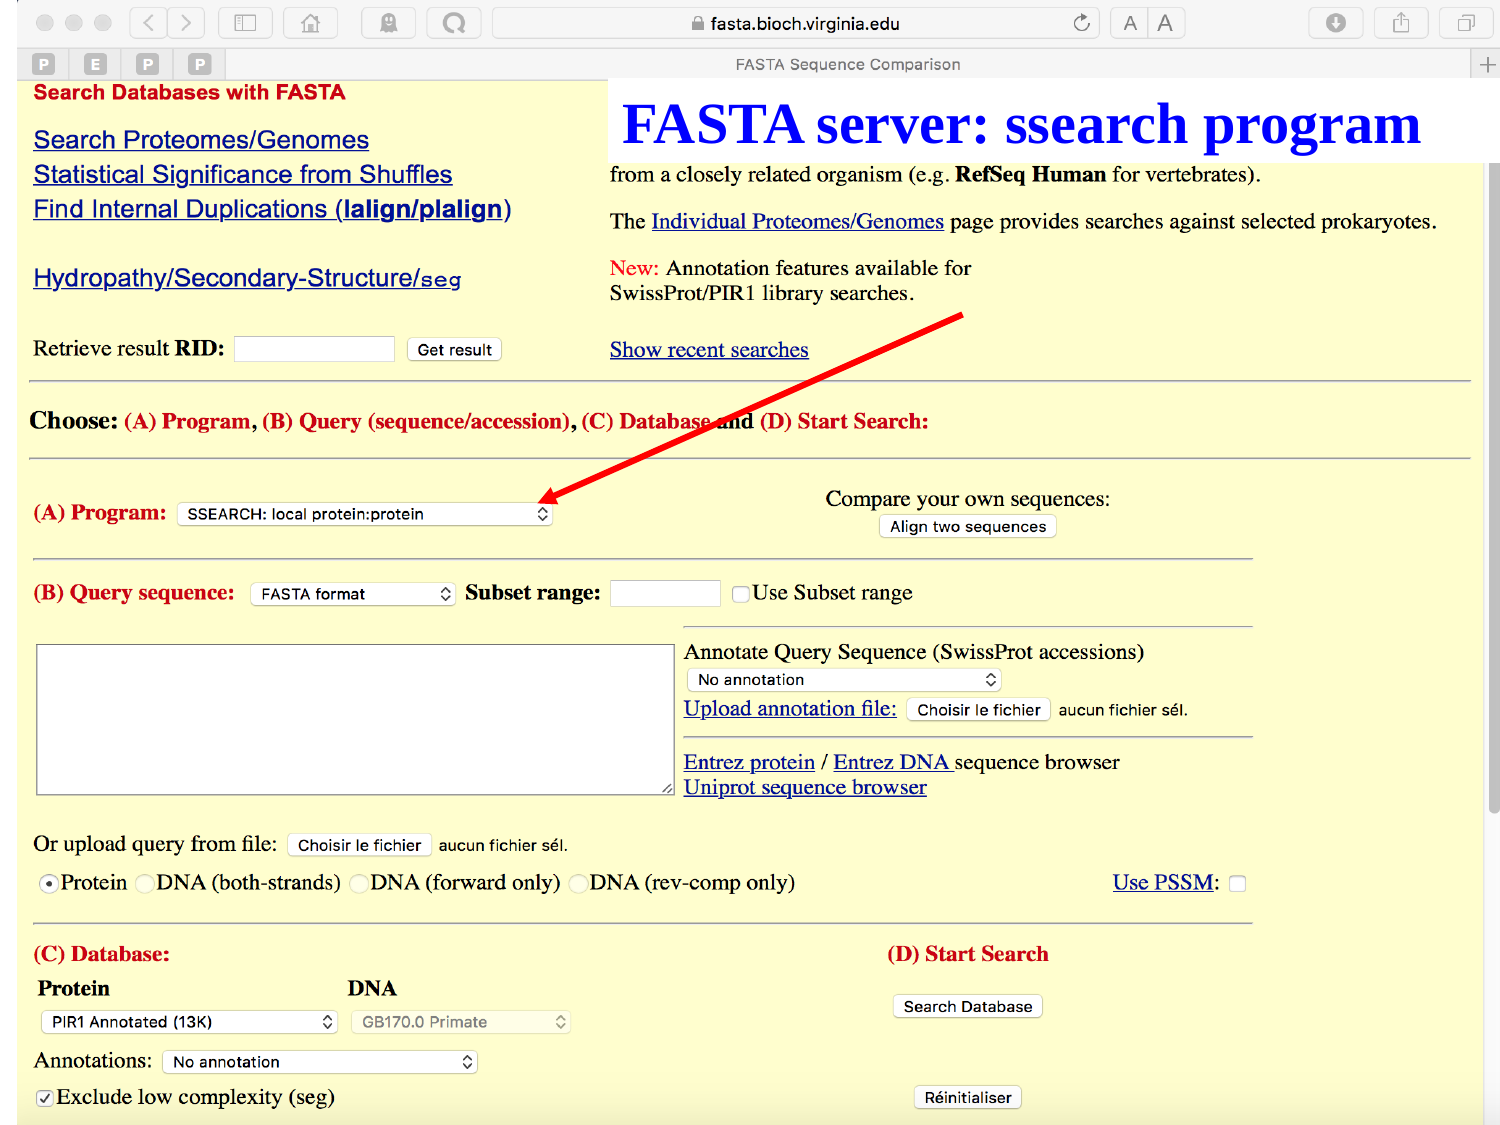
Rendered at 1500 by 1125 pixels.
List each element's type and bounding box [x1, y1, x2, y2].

picture [17, 0, 1500, 1125]
text_box [537, 314, 963, 504]
